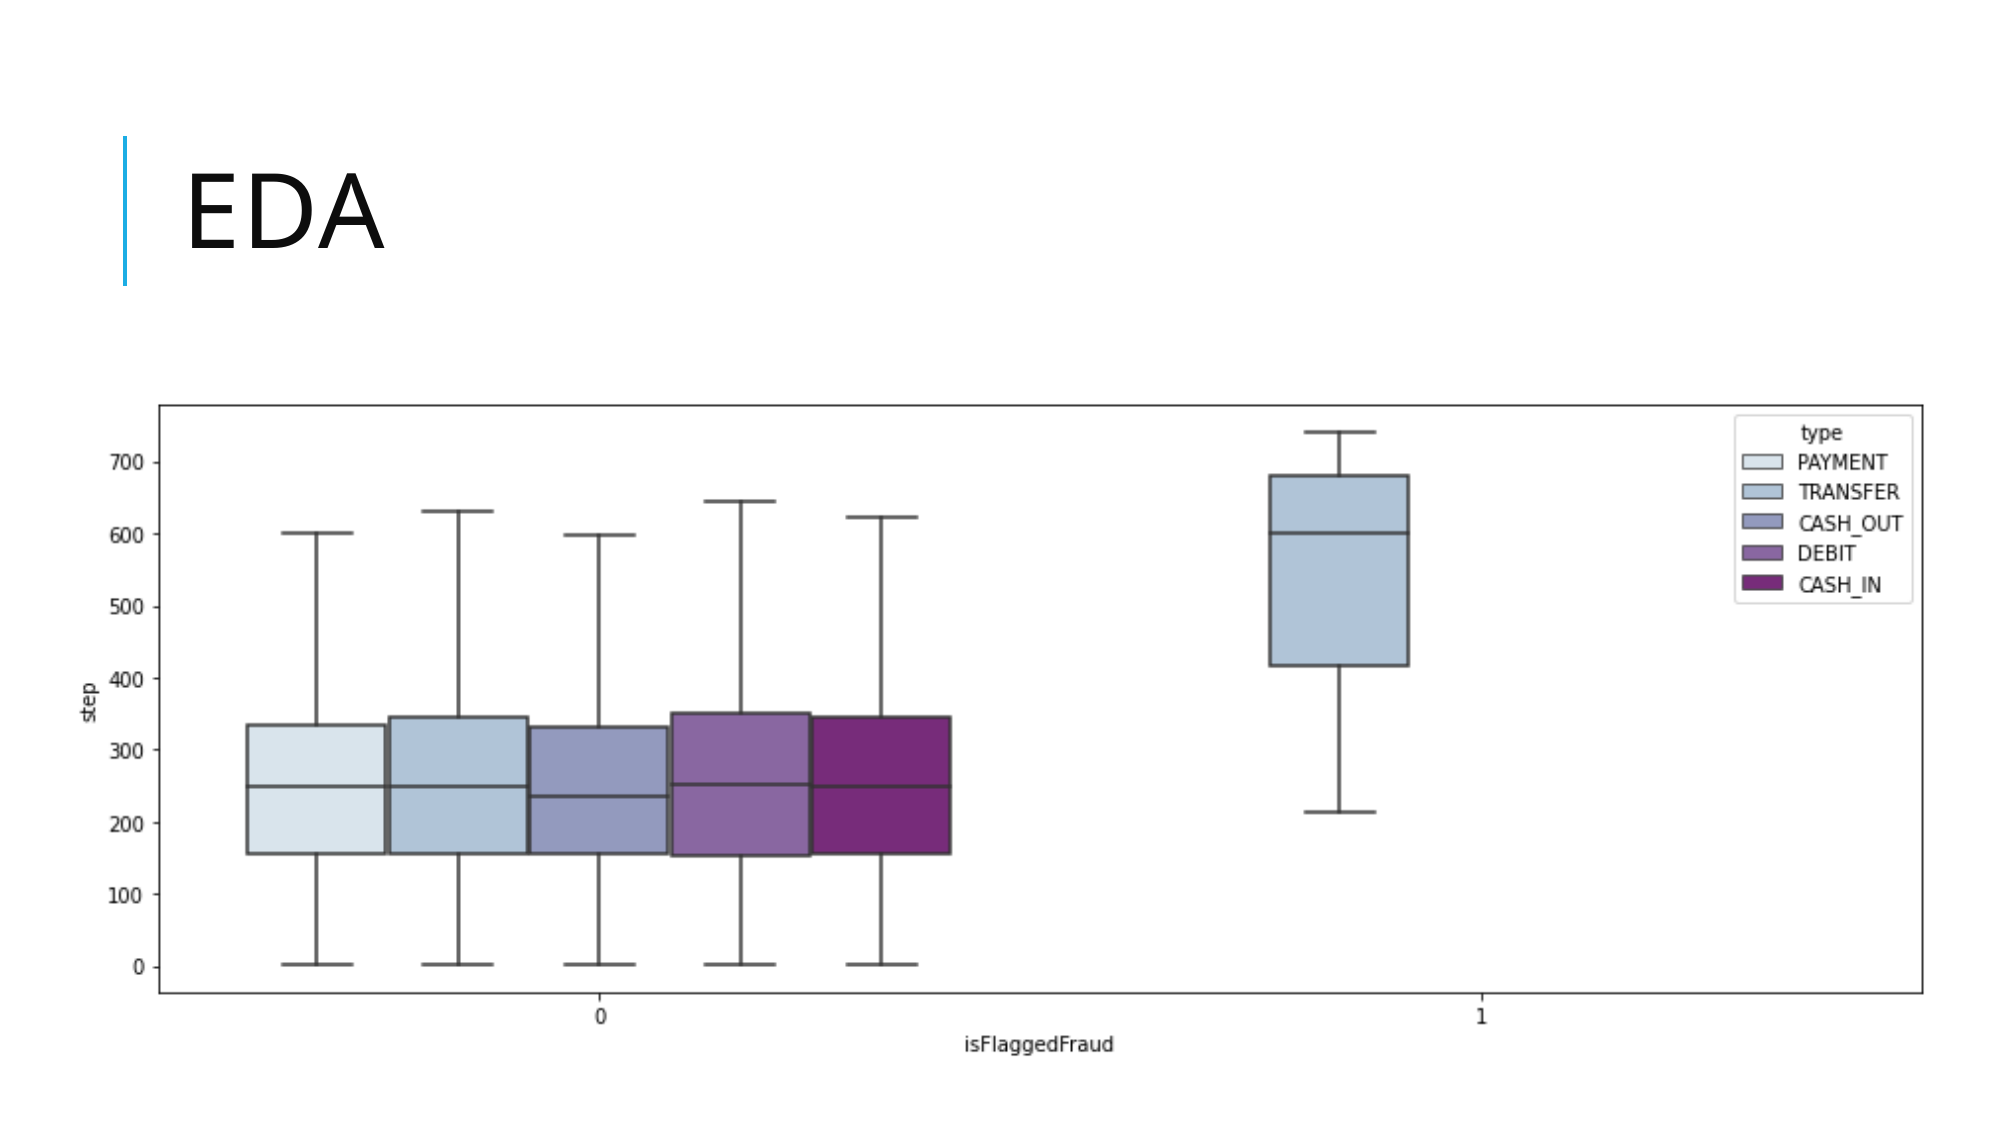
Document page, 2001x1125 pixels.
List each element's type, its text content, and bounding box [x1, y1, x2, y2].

title EDA [168, 96, 1763, 342]
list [74, 399, 1926, 1064]
